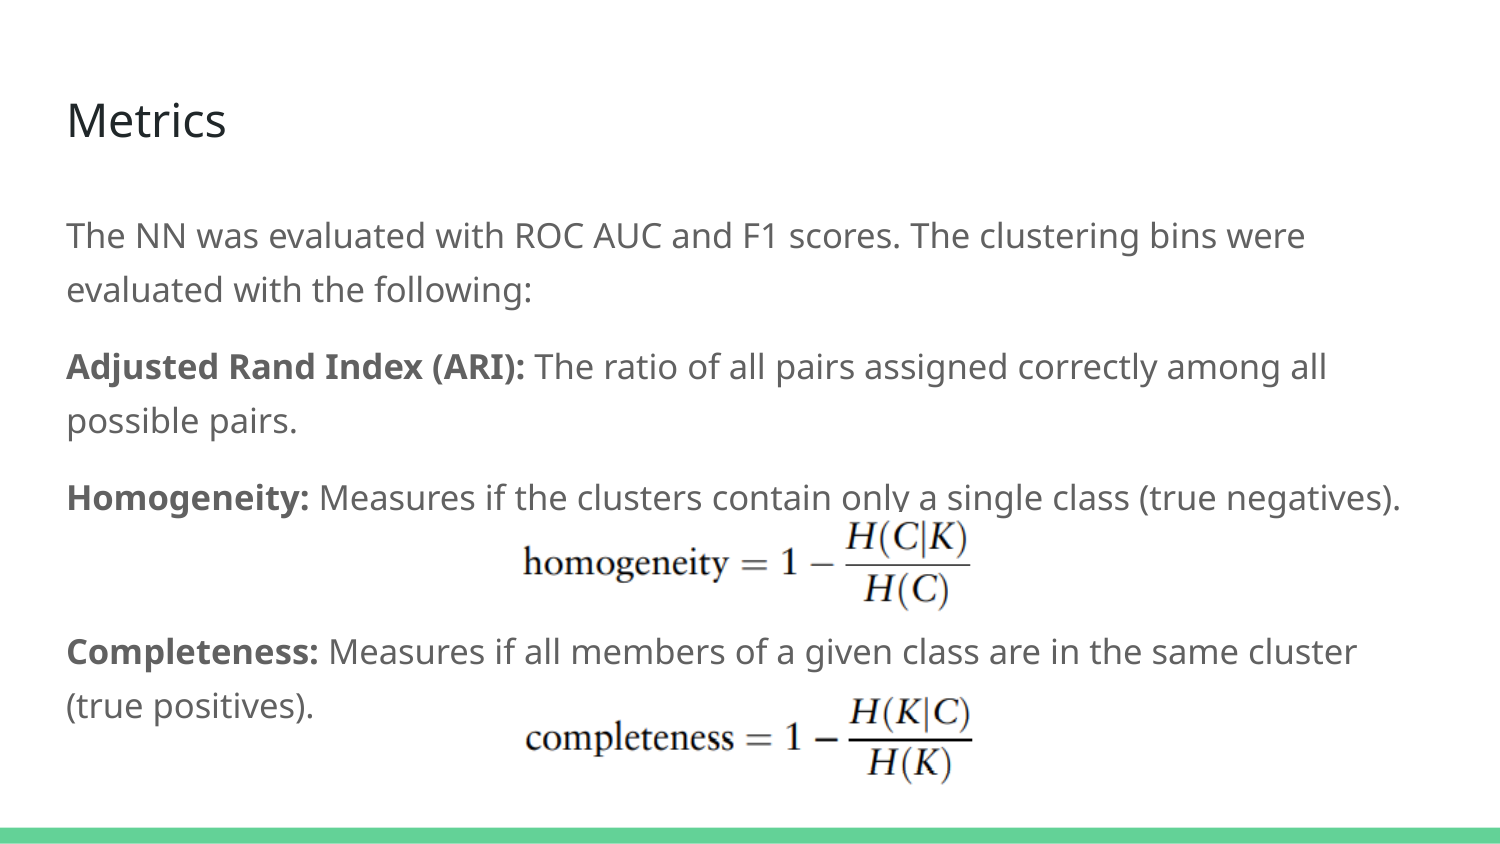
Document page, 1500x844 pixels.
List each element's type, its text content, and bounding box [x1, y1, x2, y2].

list The NN was evaluated with ROC AUC and F1 scores. The clustering bins were evaluated with the following: Adjusted Rand Index (ARI): The ratio of all pairs assigned correctly among all possible pairs. Homogeneity: Measures if the clusters contain only a single class (true negatives). Completeness: Measures if all members of a given class are in the same cluster (true positives). [51, 189, 1449, 750]
title Metrics [51, 72, 1449, 167]
picture [517, 689, 983, 791]
picture [517, 511, 983, 618]
